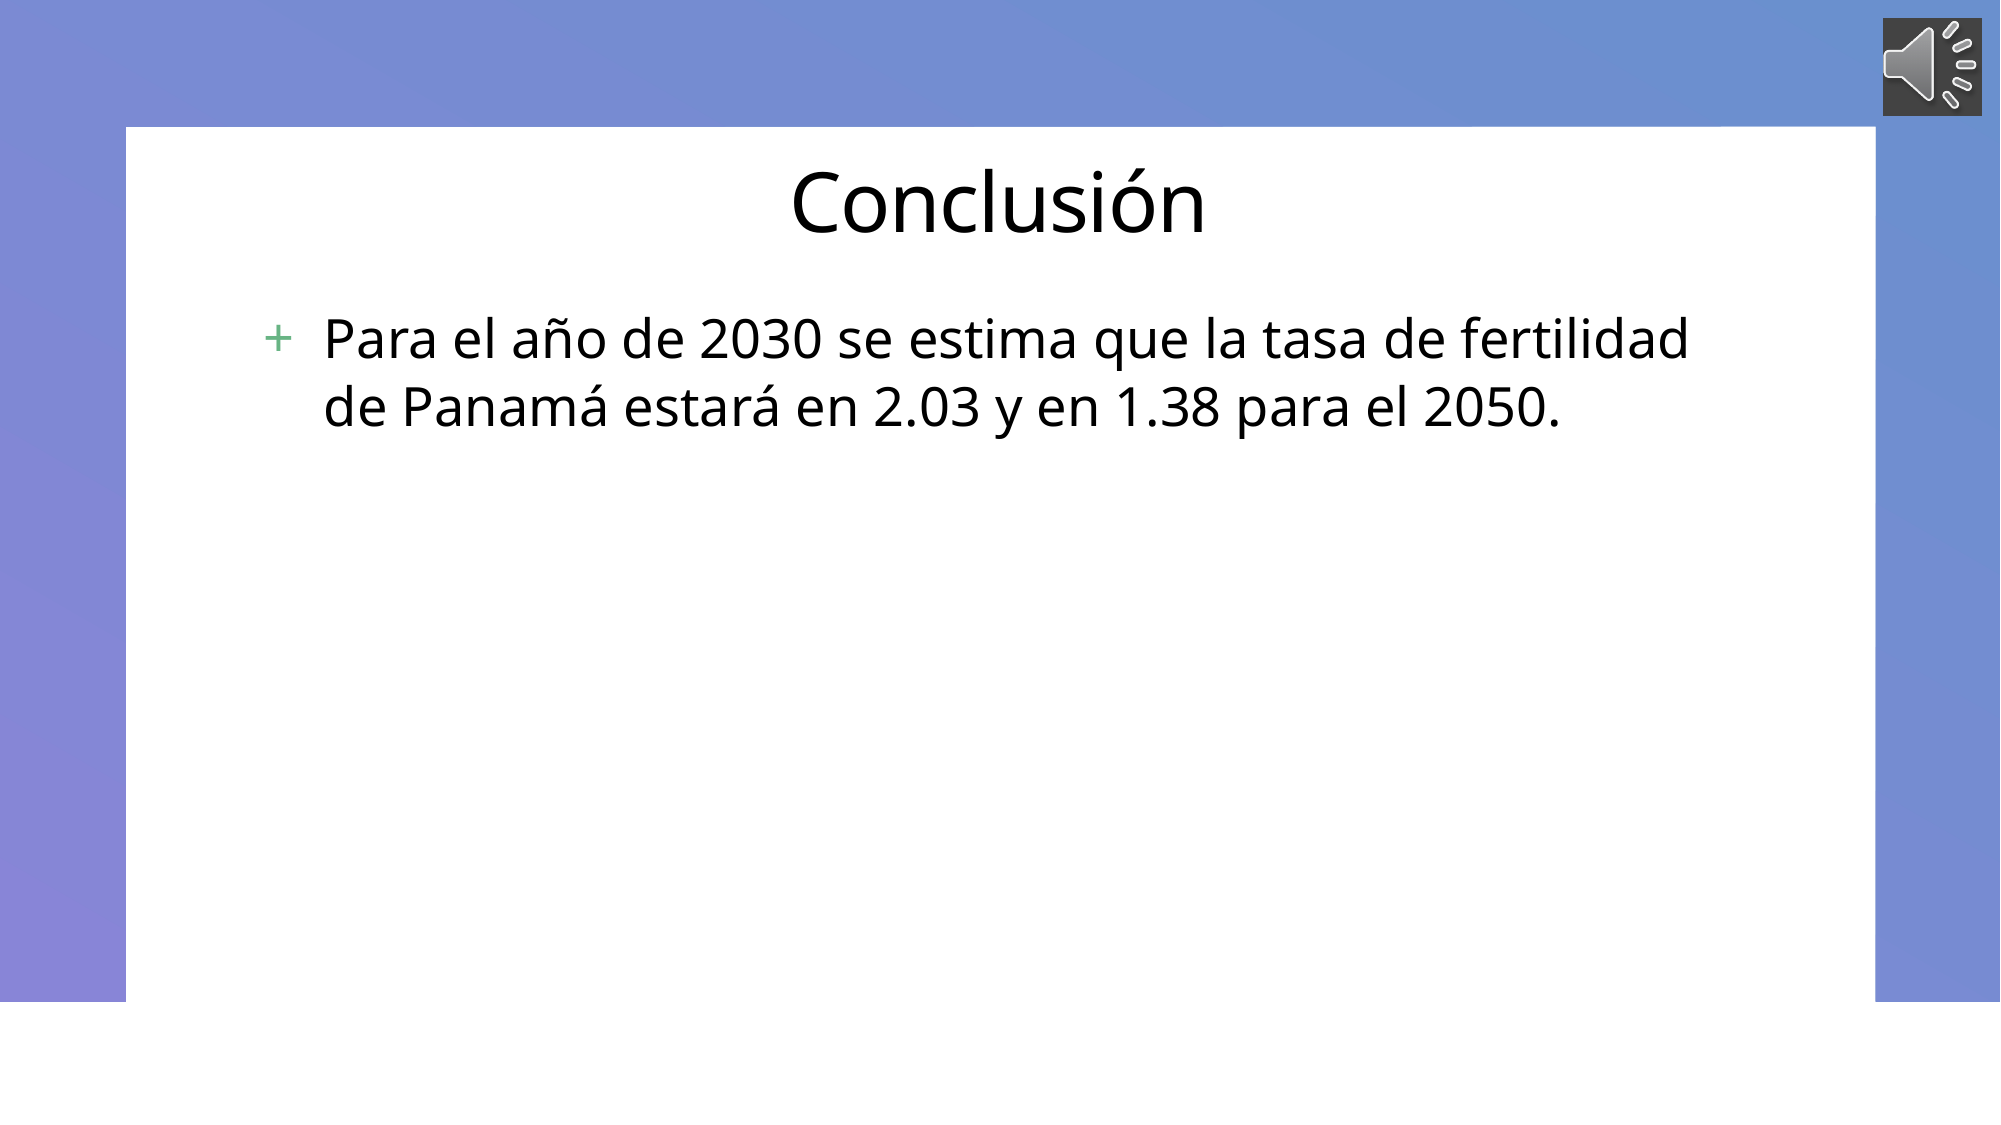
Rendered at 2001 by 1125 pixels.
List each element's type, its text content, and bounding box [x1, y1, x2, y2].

picture [1882, 17, 1983, 118]
list Para el año de 2030 se estima que la tasa de fertilidad de Panamá estará en 2.03 y en 1.38 para el 2050. [248, 293, 1749, 1001]
title Conclusión [248, 148, 1749, 260]
